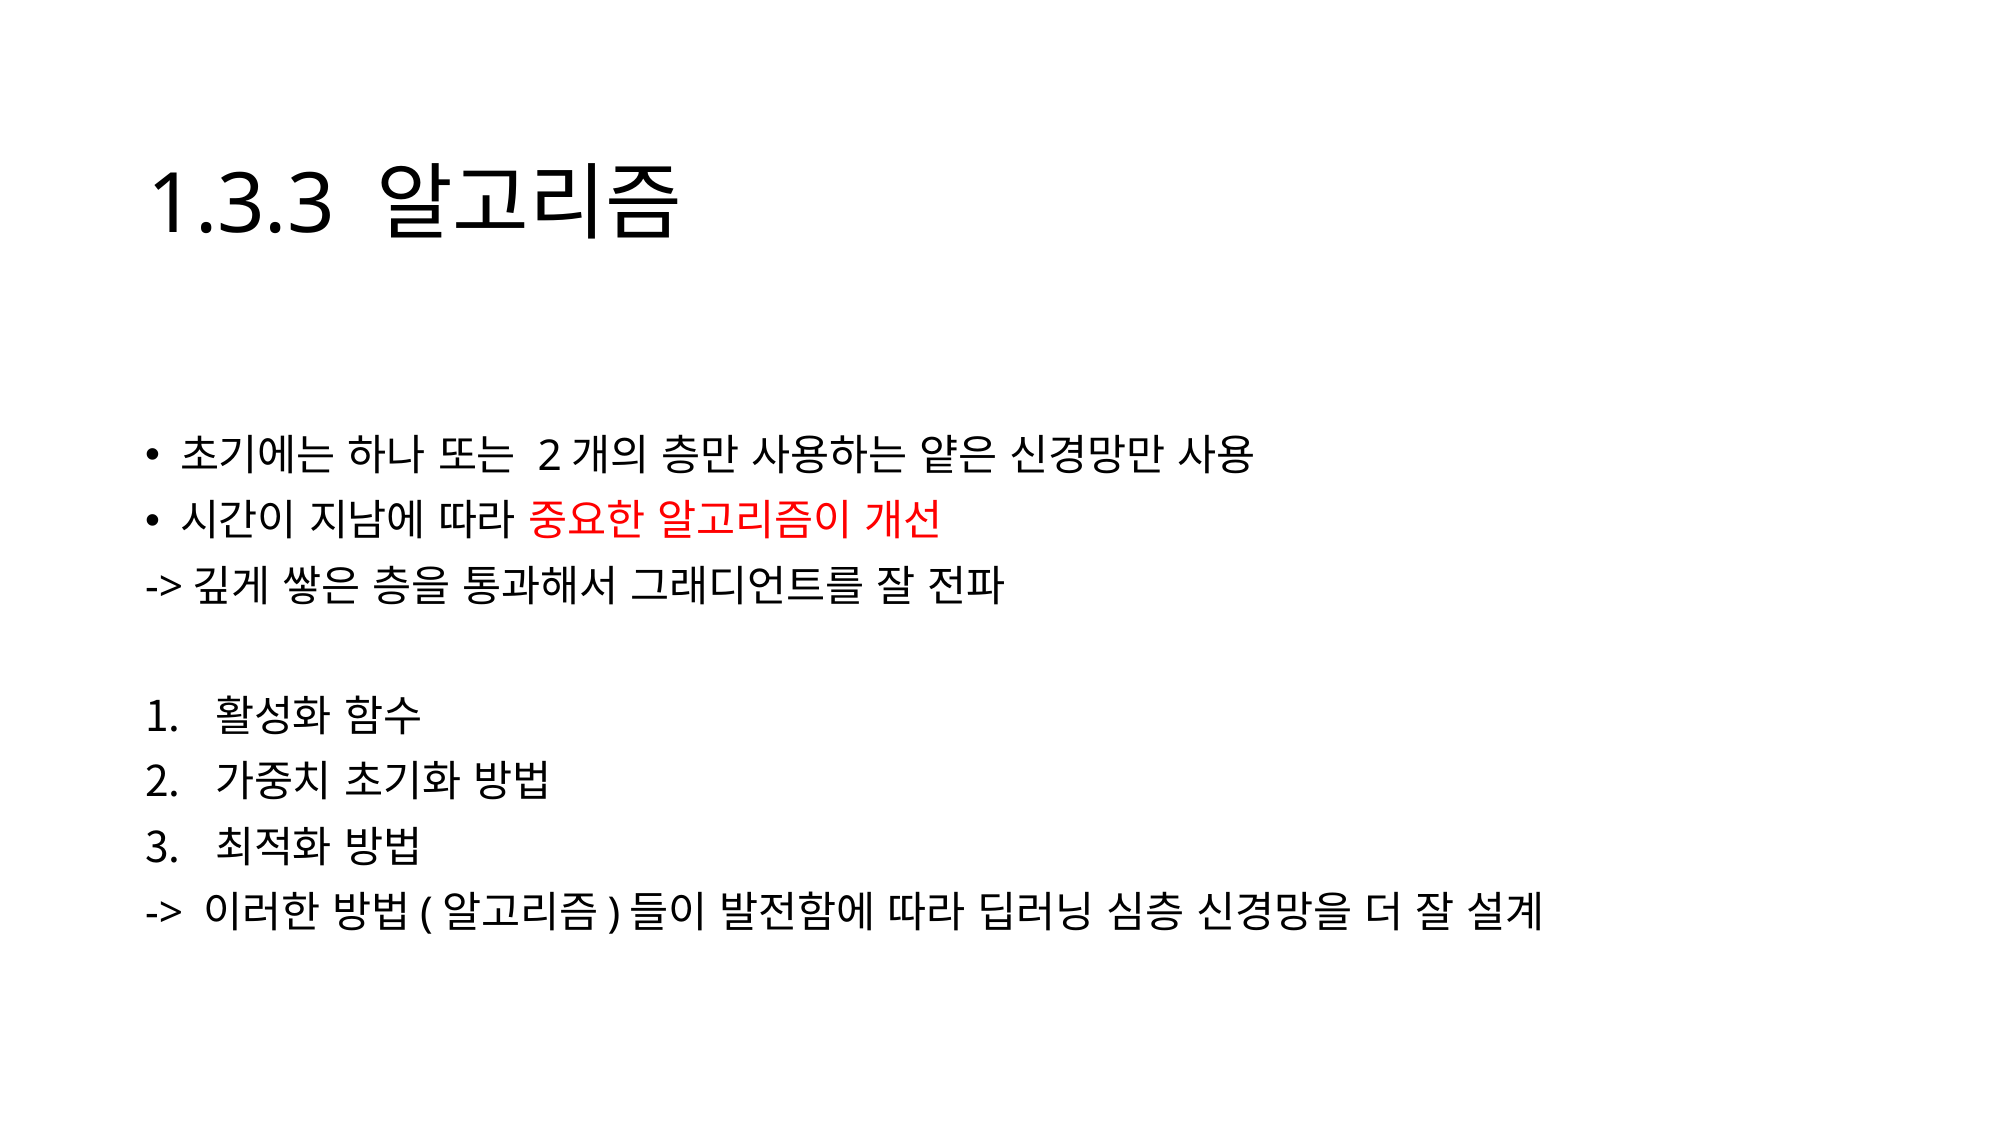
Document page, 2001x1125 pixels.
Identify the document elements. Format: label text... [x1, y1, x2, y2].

list 초기에는 하나 또는 2개의 층만 사용하는 얕은 신경망만 사용 시간이 지남에 따라 중요한 알고리즘이 개선 ->깊게 쌓은 층을 통과해서 그래디언트를 잘 전파 활성화 함수 가중치 초기화 방법 최적화 방법 -> 이러한 방법(알고리즘)들이 발전함에 따라 딥러닝 심층 신경망을 더 잘 설계 [130, 426, 1795, 990]
title 1.3.3 알고리즘 [132, 63, 1648, 259]
